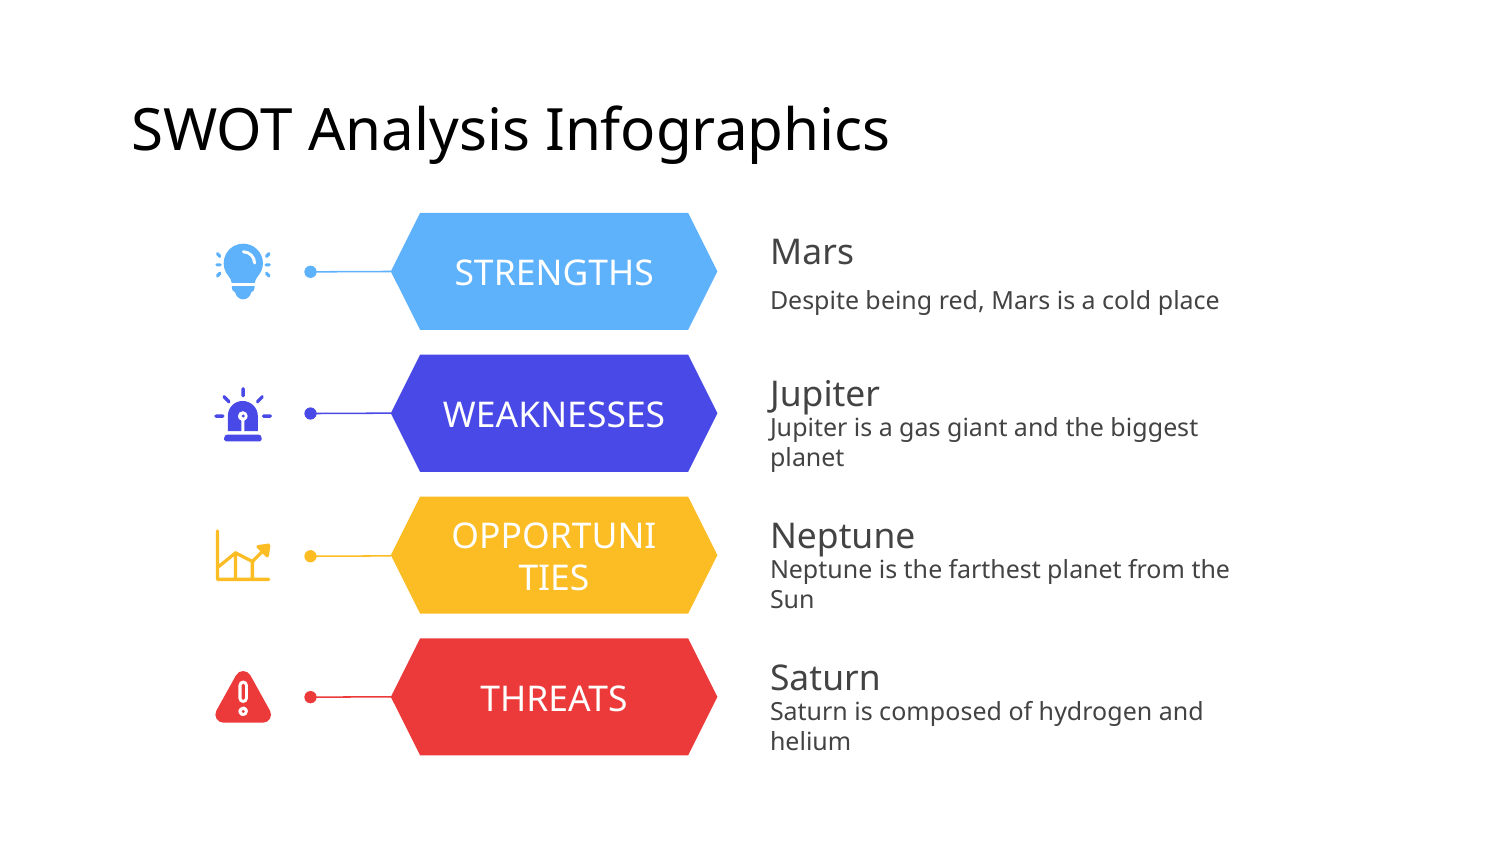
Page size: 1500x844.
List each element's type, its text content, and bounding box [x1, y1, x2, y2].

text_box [213, 670, 274, 723]
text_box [310, 354, 1287, 473]
text_box [215, 529, 271, 582]
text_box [213, 386, 273, 442]
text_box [310, 212, 1287, 331]
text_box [310, 496, 1287, 614]
title SWOT Analysis Infographics [116, 88, 1384, 167]
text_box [215, 243, 272, 300]
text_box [310, 638, 1287, 756]
